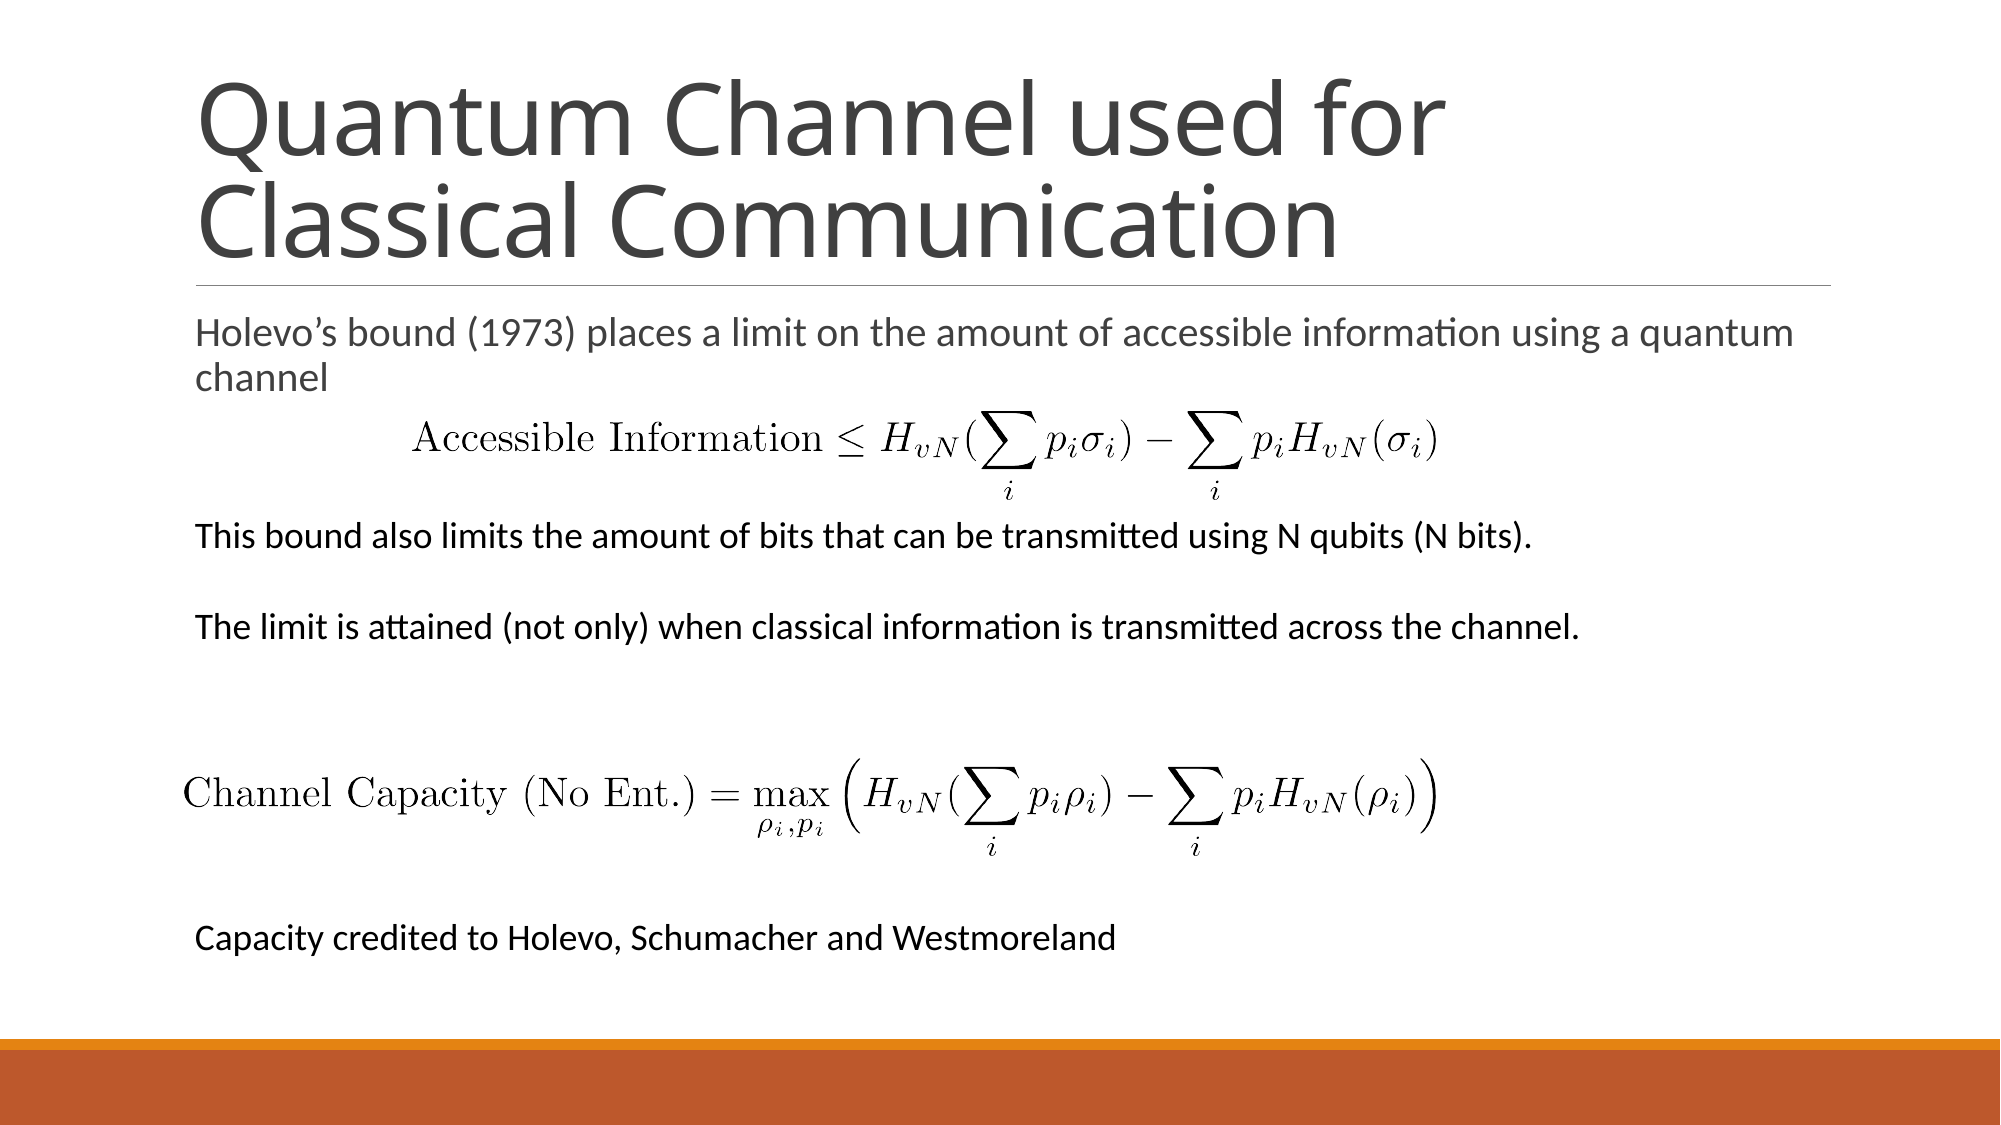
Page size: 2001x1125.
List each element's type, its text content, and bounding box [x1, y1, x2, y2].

text_box This bound also limits the amount of bits that can be transmitted using N qubits (N bits). [179, 503, 1561, 563]
text_box Capacity credited to Holevo, Schumacher and Westmoreland [180, 905, 1384, 966]
picture [412, 410, 1437, 501]
text_box The limit is attained (not only) when classical information is transmitted across the channel. [180, 594, 1747, 655]
list Holevo’s bound (1973) places a limit on the amount of accessible information using a quantum channel [180, 302, 1830, 963]
picture [184, 757, 1437, 856]
title Quantum Channel used for Classical Communication [180, 47, 1830, 285]
